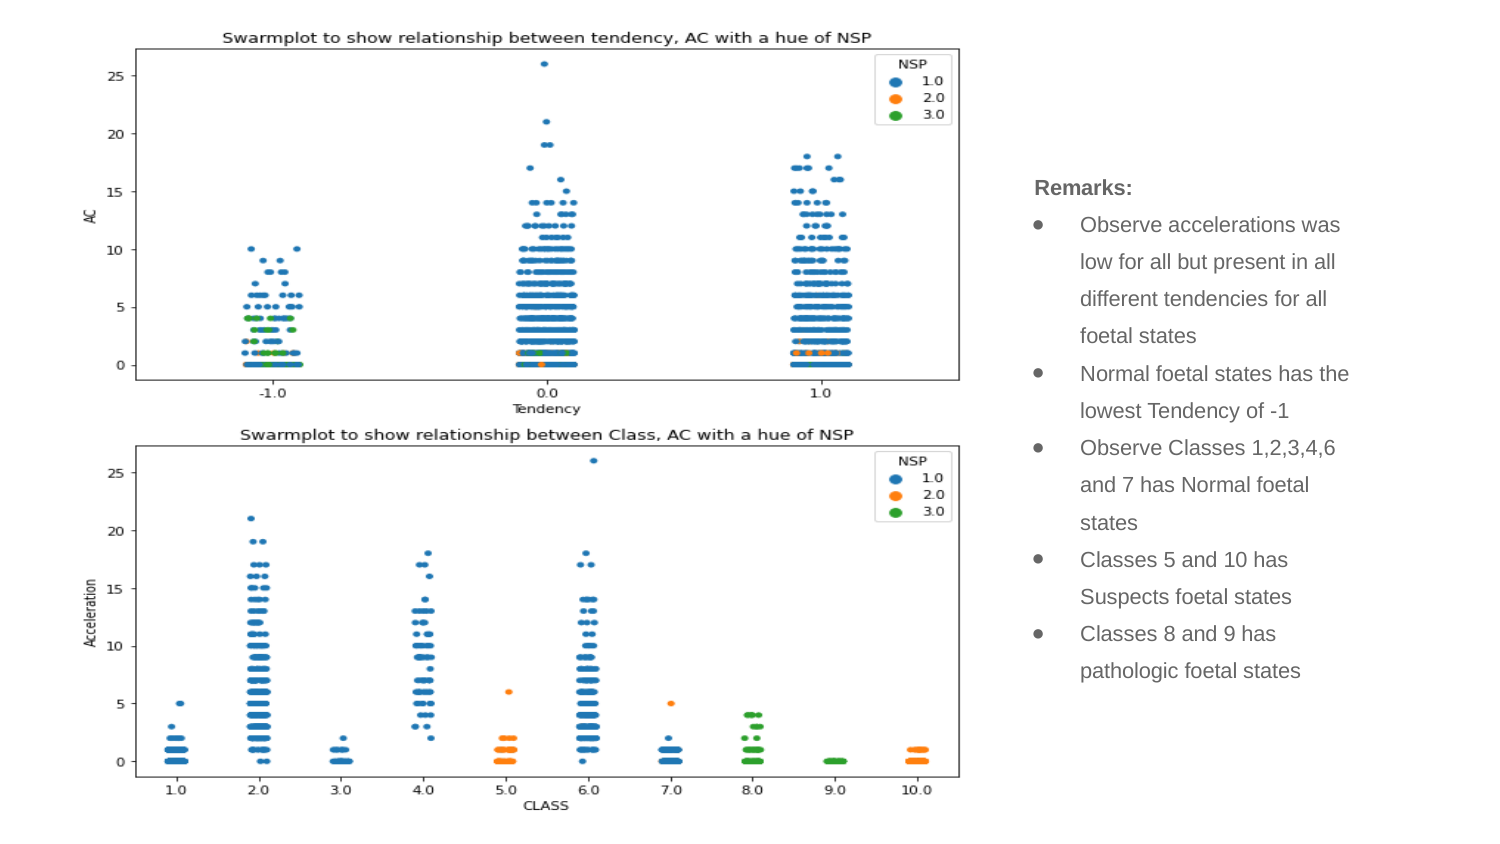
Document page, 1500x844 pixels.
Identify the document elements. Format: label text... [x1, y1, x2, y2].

picture [74, 24, 970, 819]
text_box Remarks: Observe accelerations was low for all but present in all different tendencies for all foetal states Normal foetal states has the lowest Tendency of -1 Observe Classes 1,2,3,4,6 and 7 has Normal foetal states Classes 5 and 10 has Suspects foetal states Classes 8 and 9 has pathologic foetal states [973, 147, 1424, 699]
